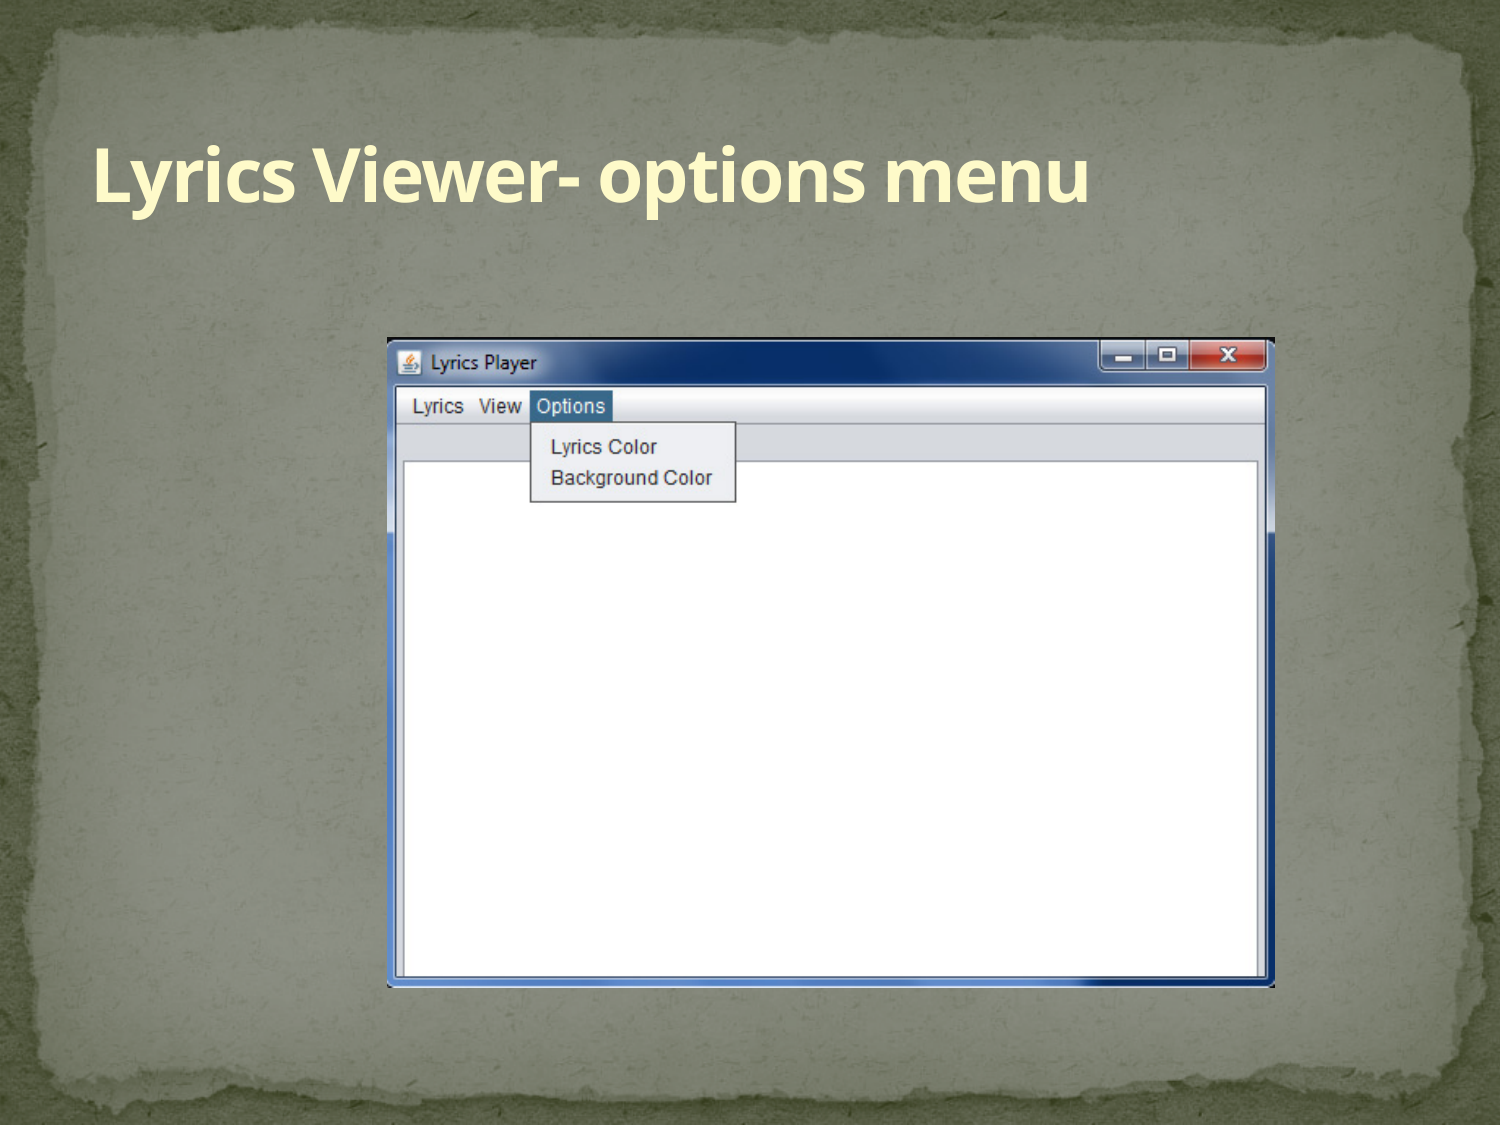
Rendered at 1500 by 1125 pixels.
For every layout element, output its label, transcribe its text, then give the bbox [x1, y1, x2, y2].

title Lyrics Viewer- options menu [74, 45, 1425, 233]
picture [387, 337, 1275, 988]
